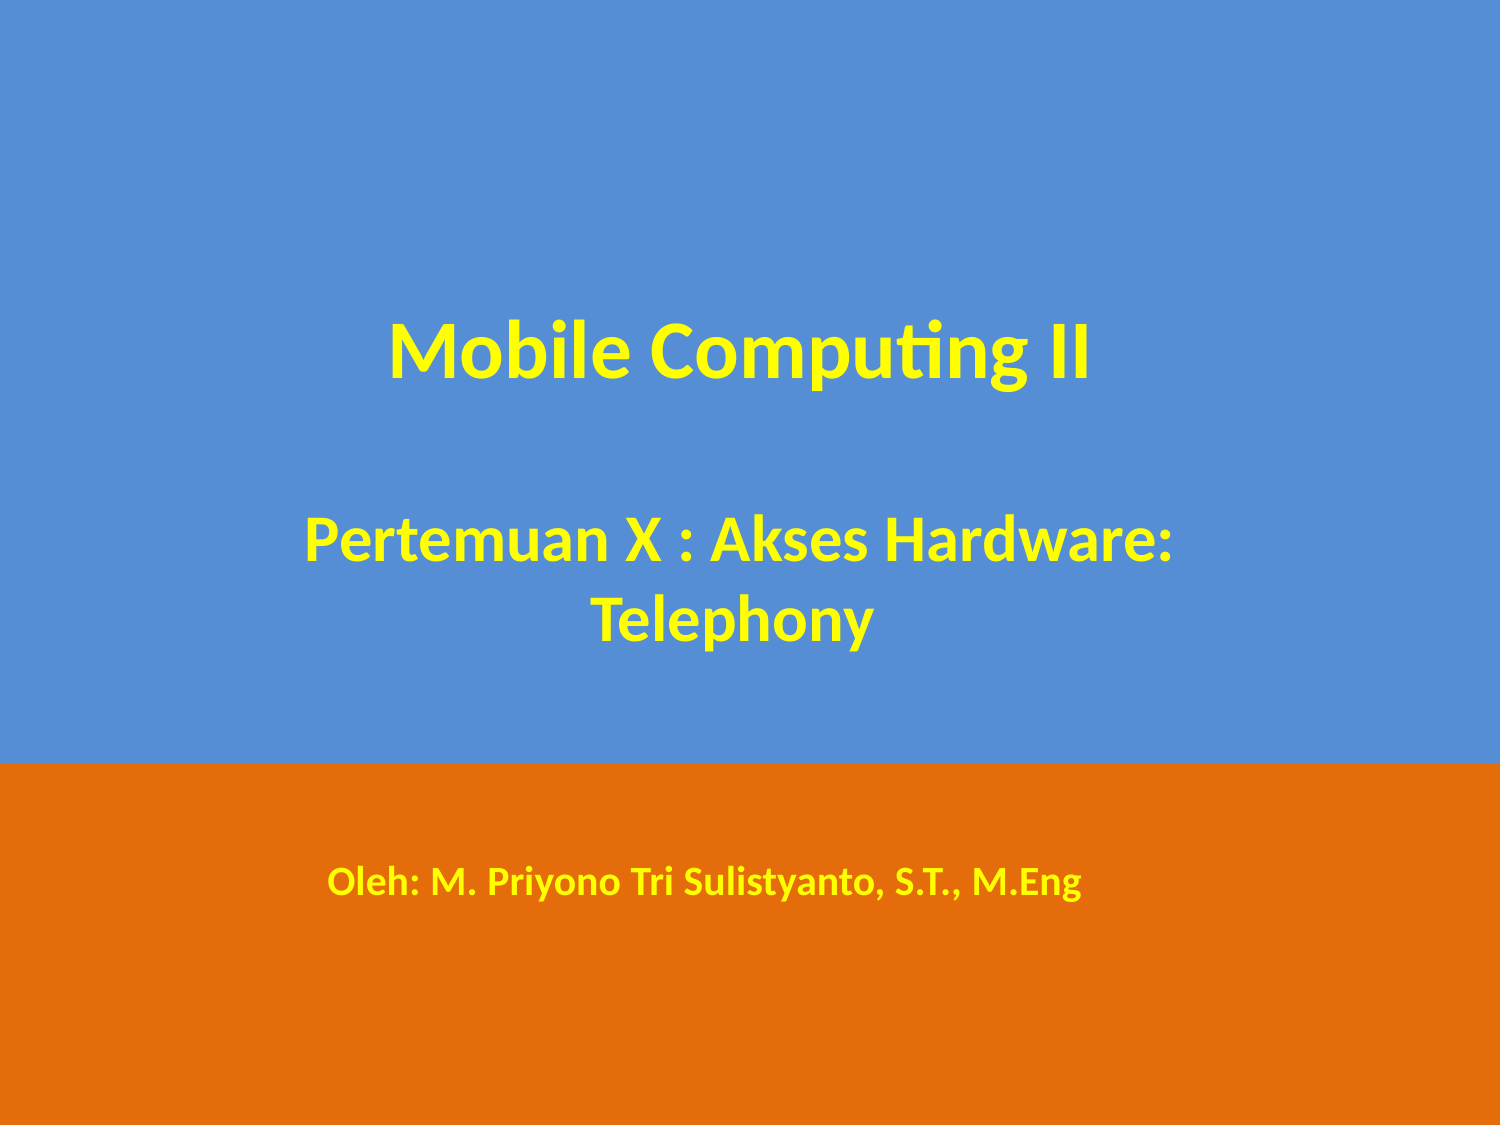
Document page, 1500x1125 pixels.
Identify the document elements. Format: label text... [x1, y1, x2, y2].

text_box [0, 764, 1500, 1125]
text_box Mobile Computing II Pertemuan X : Akses Hardware: Telephony [289, 287, 1191, 663]
text_box [0, 0, 1500, 764]
text_box Oleh: M. Priyono Tri Sulistyanto, S.T., M.Eng [312, 846, 1175, 912]
